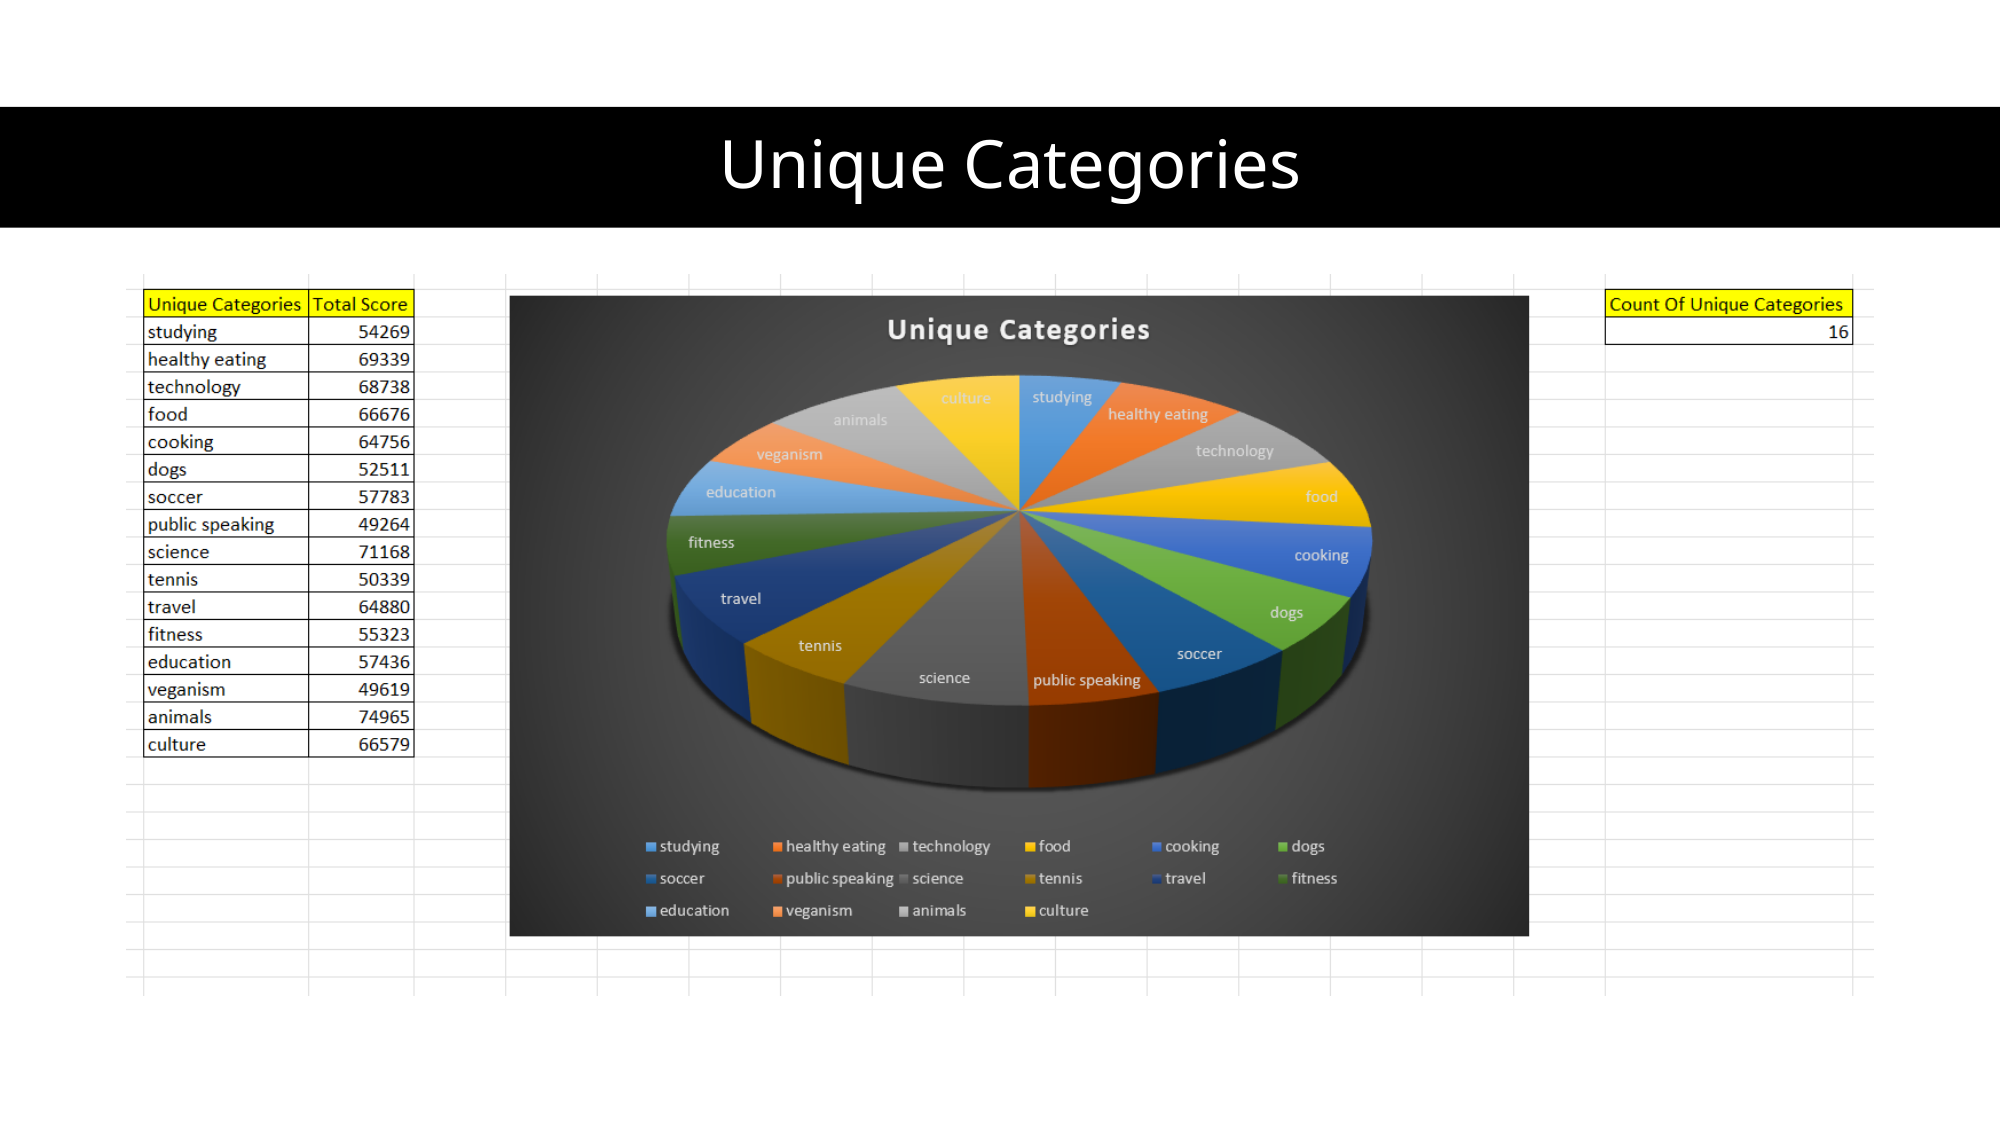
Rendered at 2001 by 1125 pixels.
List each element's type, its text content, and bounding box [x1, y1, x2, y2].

title Unique Categories [91, 105, 1931, 228]
text_box [0, 105, 2000, 229]
picture [125, 274, 1875, 997]
